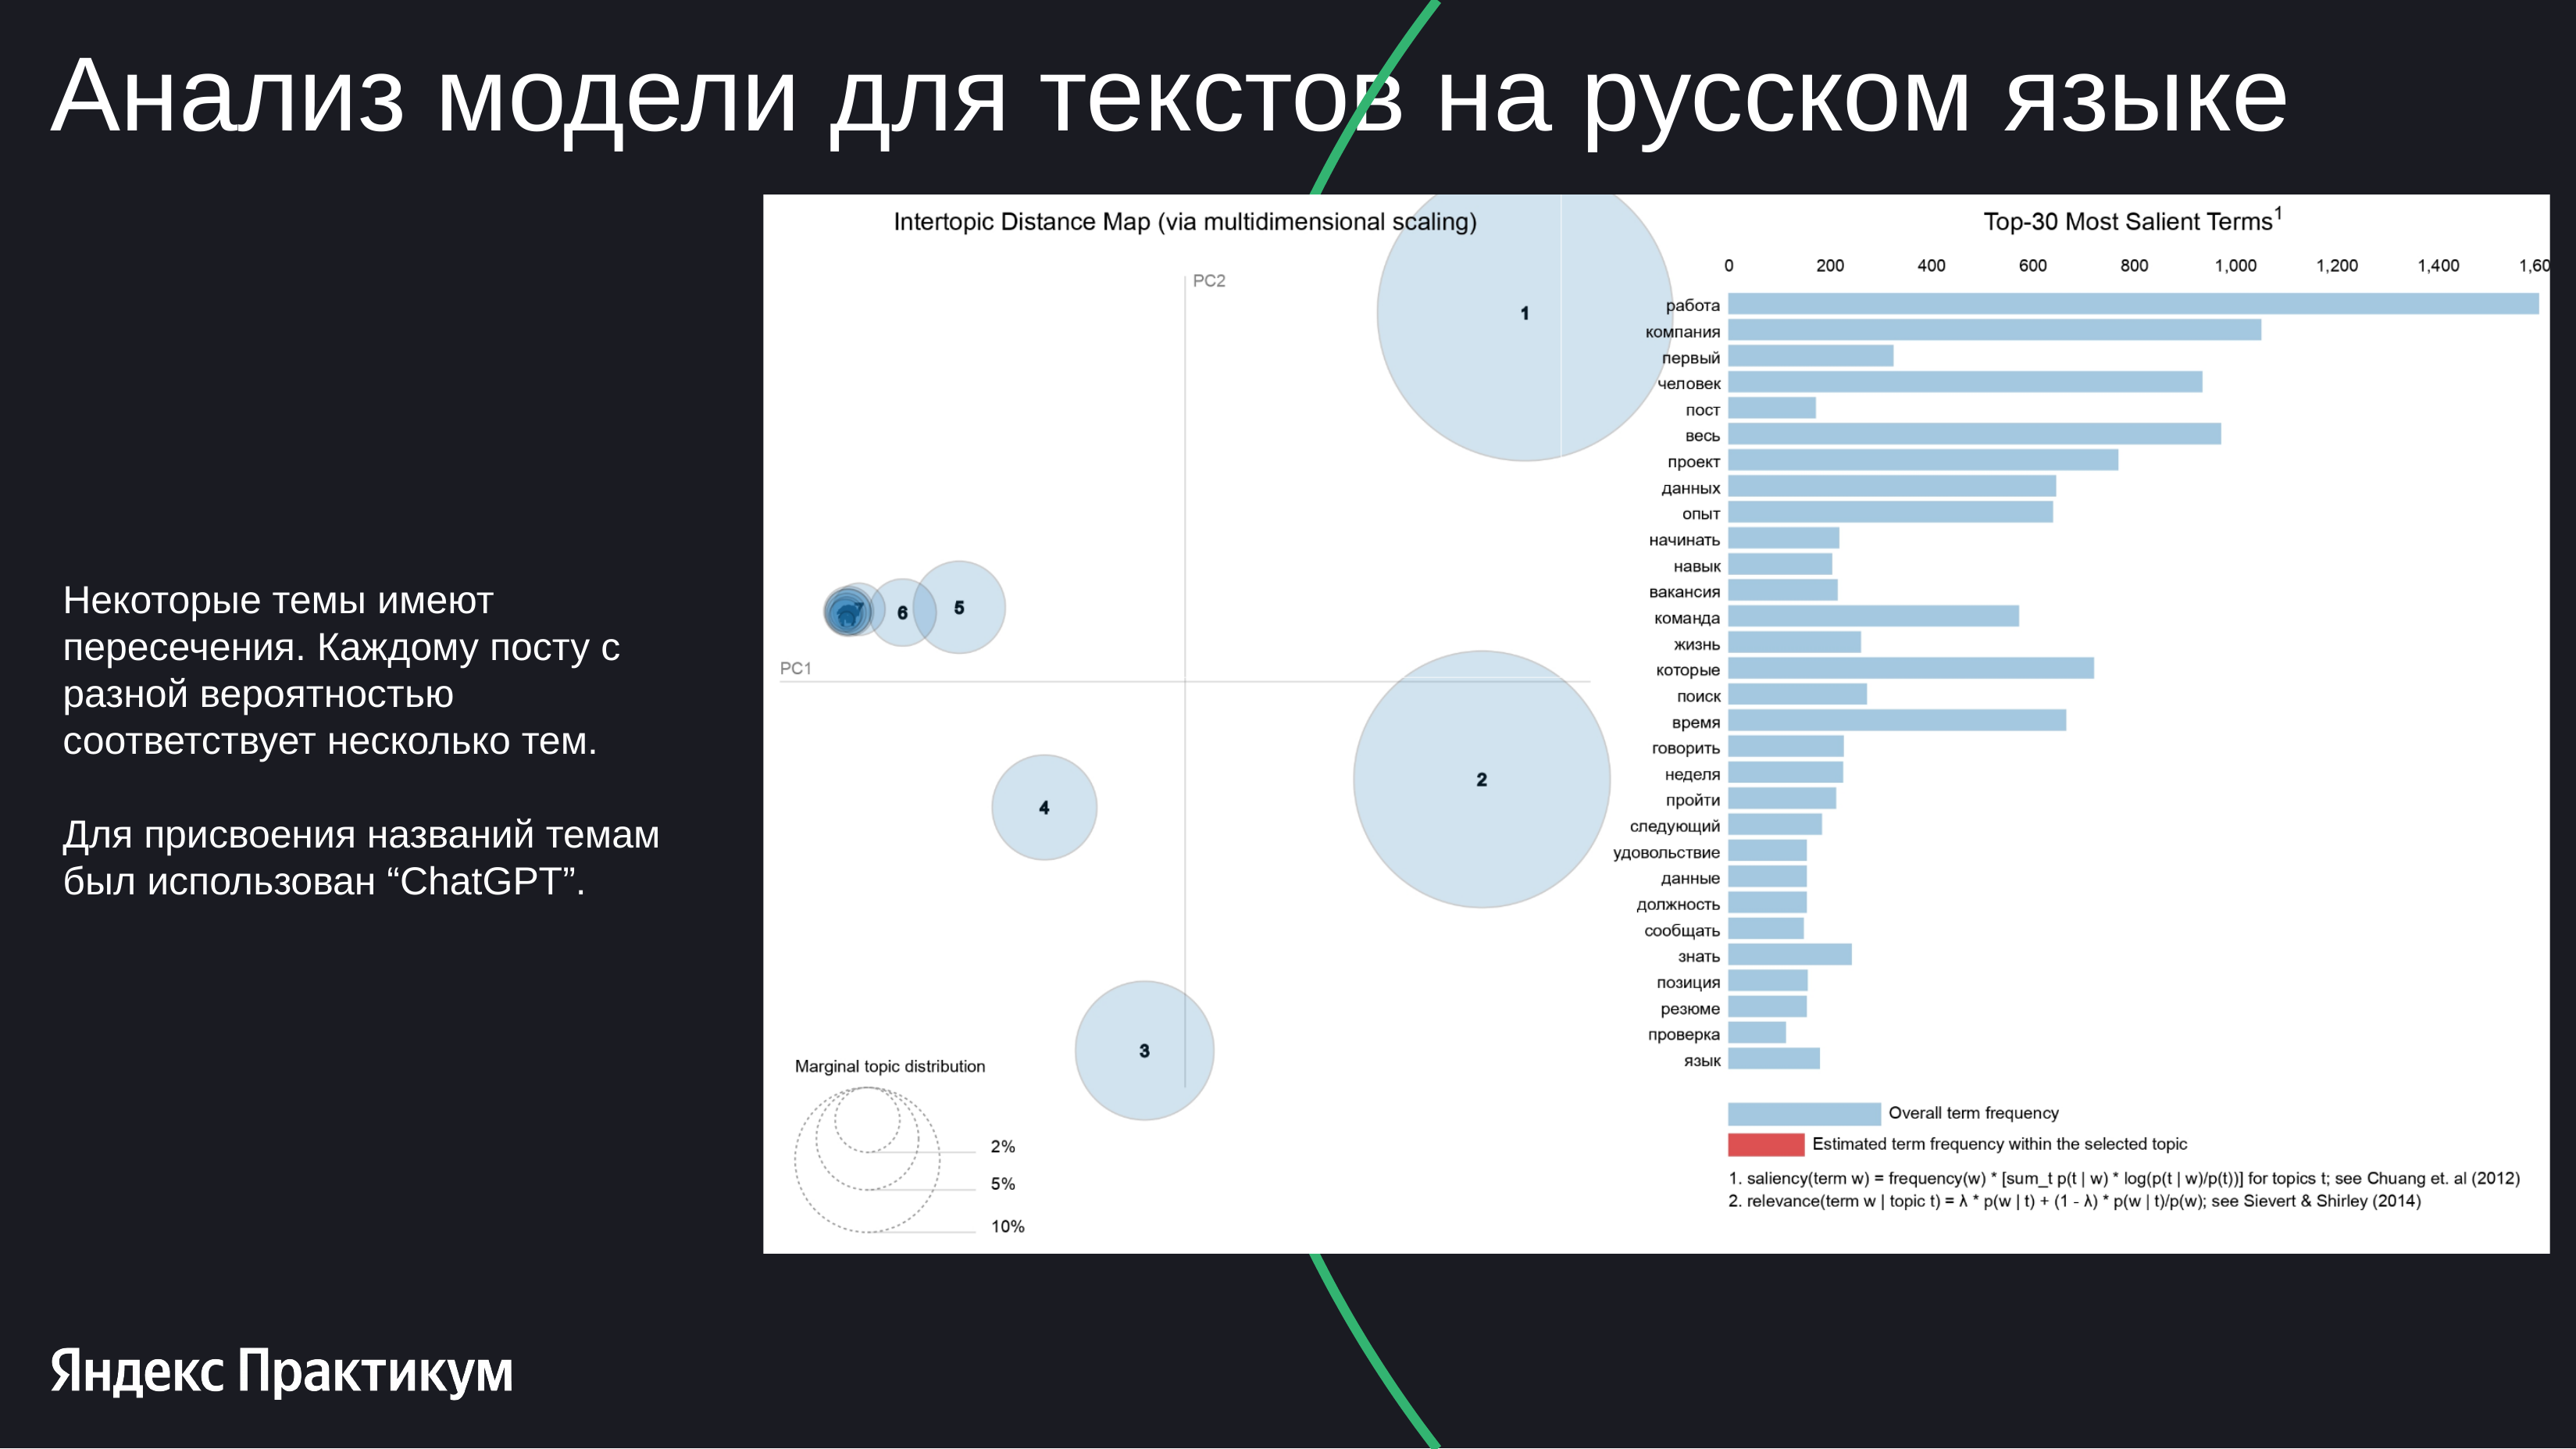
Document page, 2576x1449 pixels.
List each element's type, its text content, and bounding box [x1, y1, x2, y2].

text_box [1315, 0, 1438, 194]
text_box Некоторые темы имеют пересечения. Каждому посту с разной вероятностью соответствует несколько тем. Для присвоения названий темам был использован “ChatGPT”. [51, 562, 704, 915]
title Анализ модели для текстов на русском языке [1438, 39, 2441, 194]
text_box [1318, 1262, 1438, 1449]
picture [763, 195, 2550, 1254]
picture [51, 1347, 512, 1401]
title Анализ модели для текстов на русском языке [48, 39, 1408, 227]
